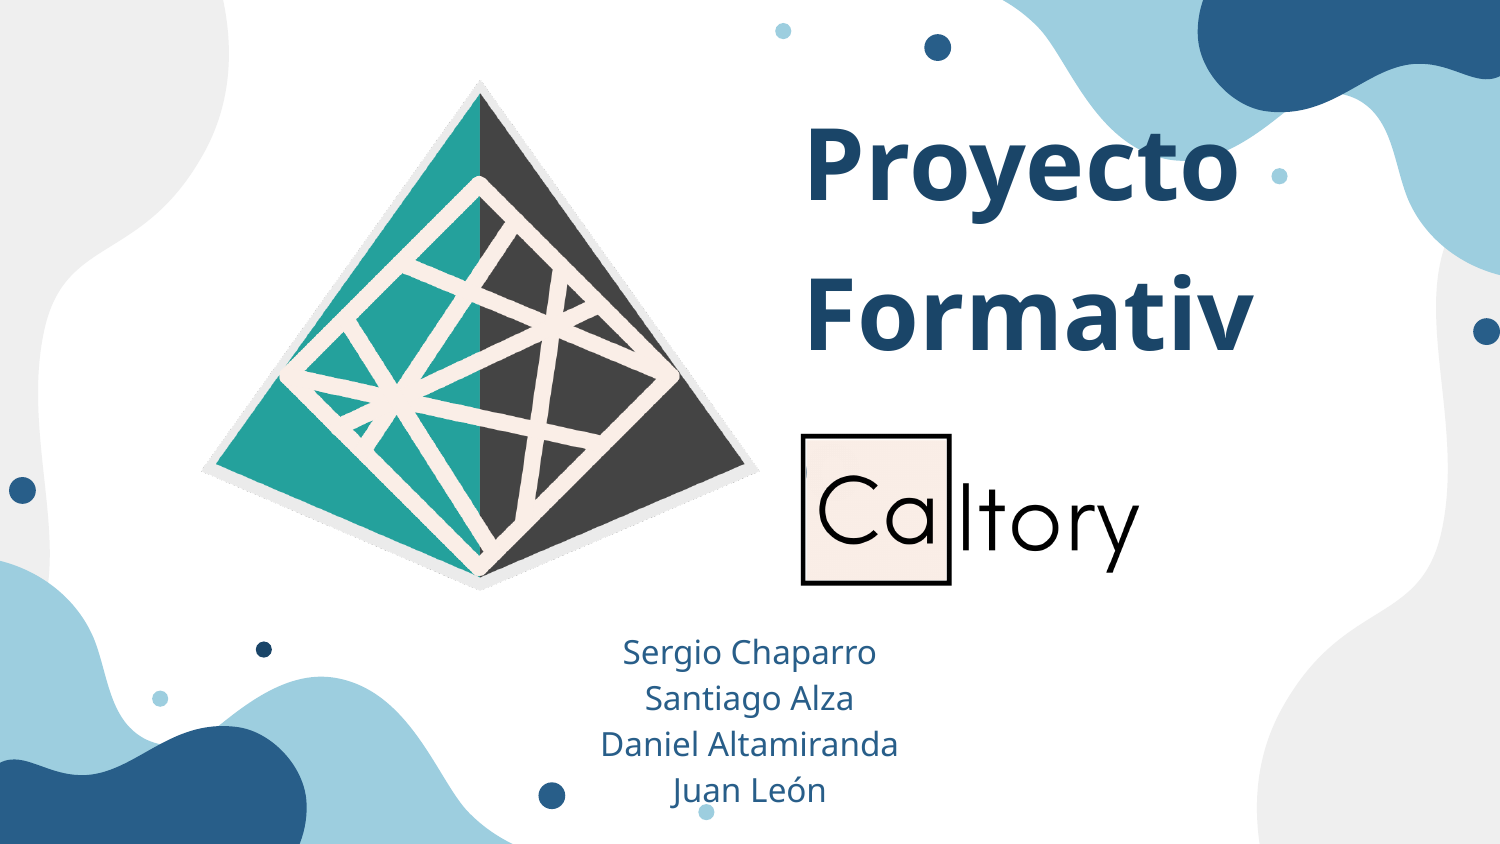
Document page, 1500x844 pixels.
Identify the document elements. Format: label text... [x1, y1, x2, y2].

title Proyecto Formativo [805, 146, 1302, 445]
subtitle Sergio Chaparro Santiago Alza Daniel Altamiranda Juan León [579, 618, 921, 800]
picture [158, 14, 1191, 656]
